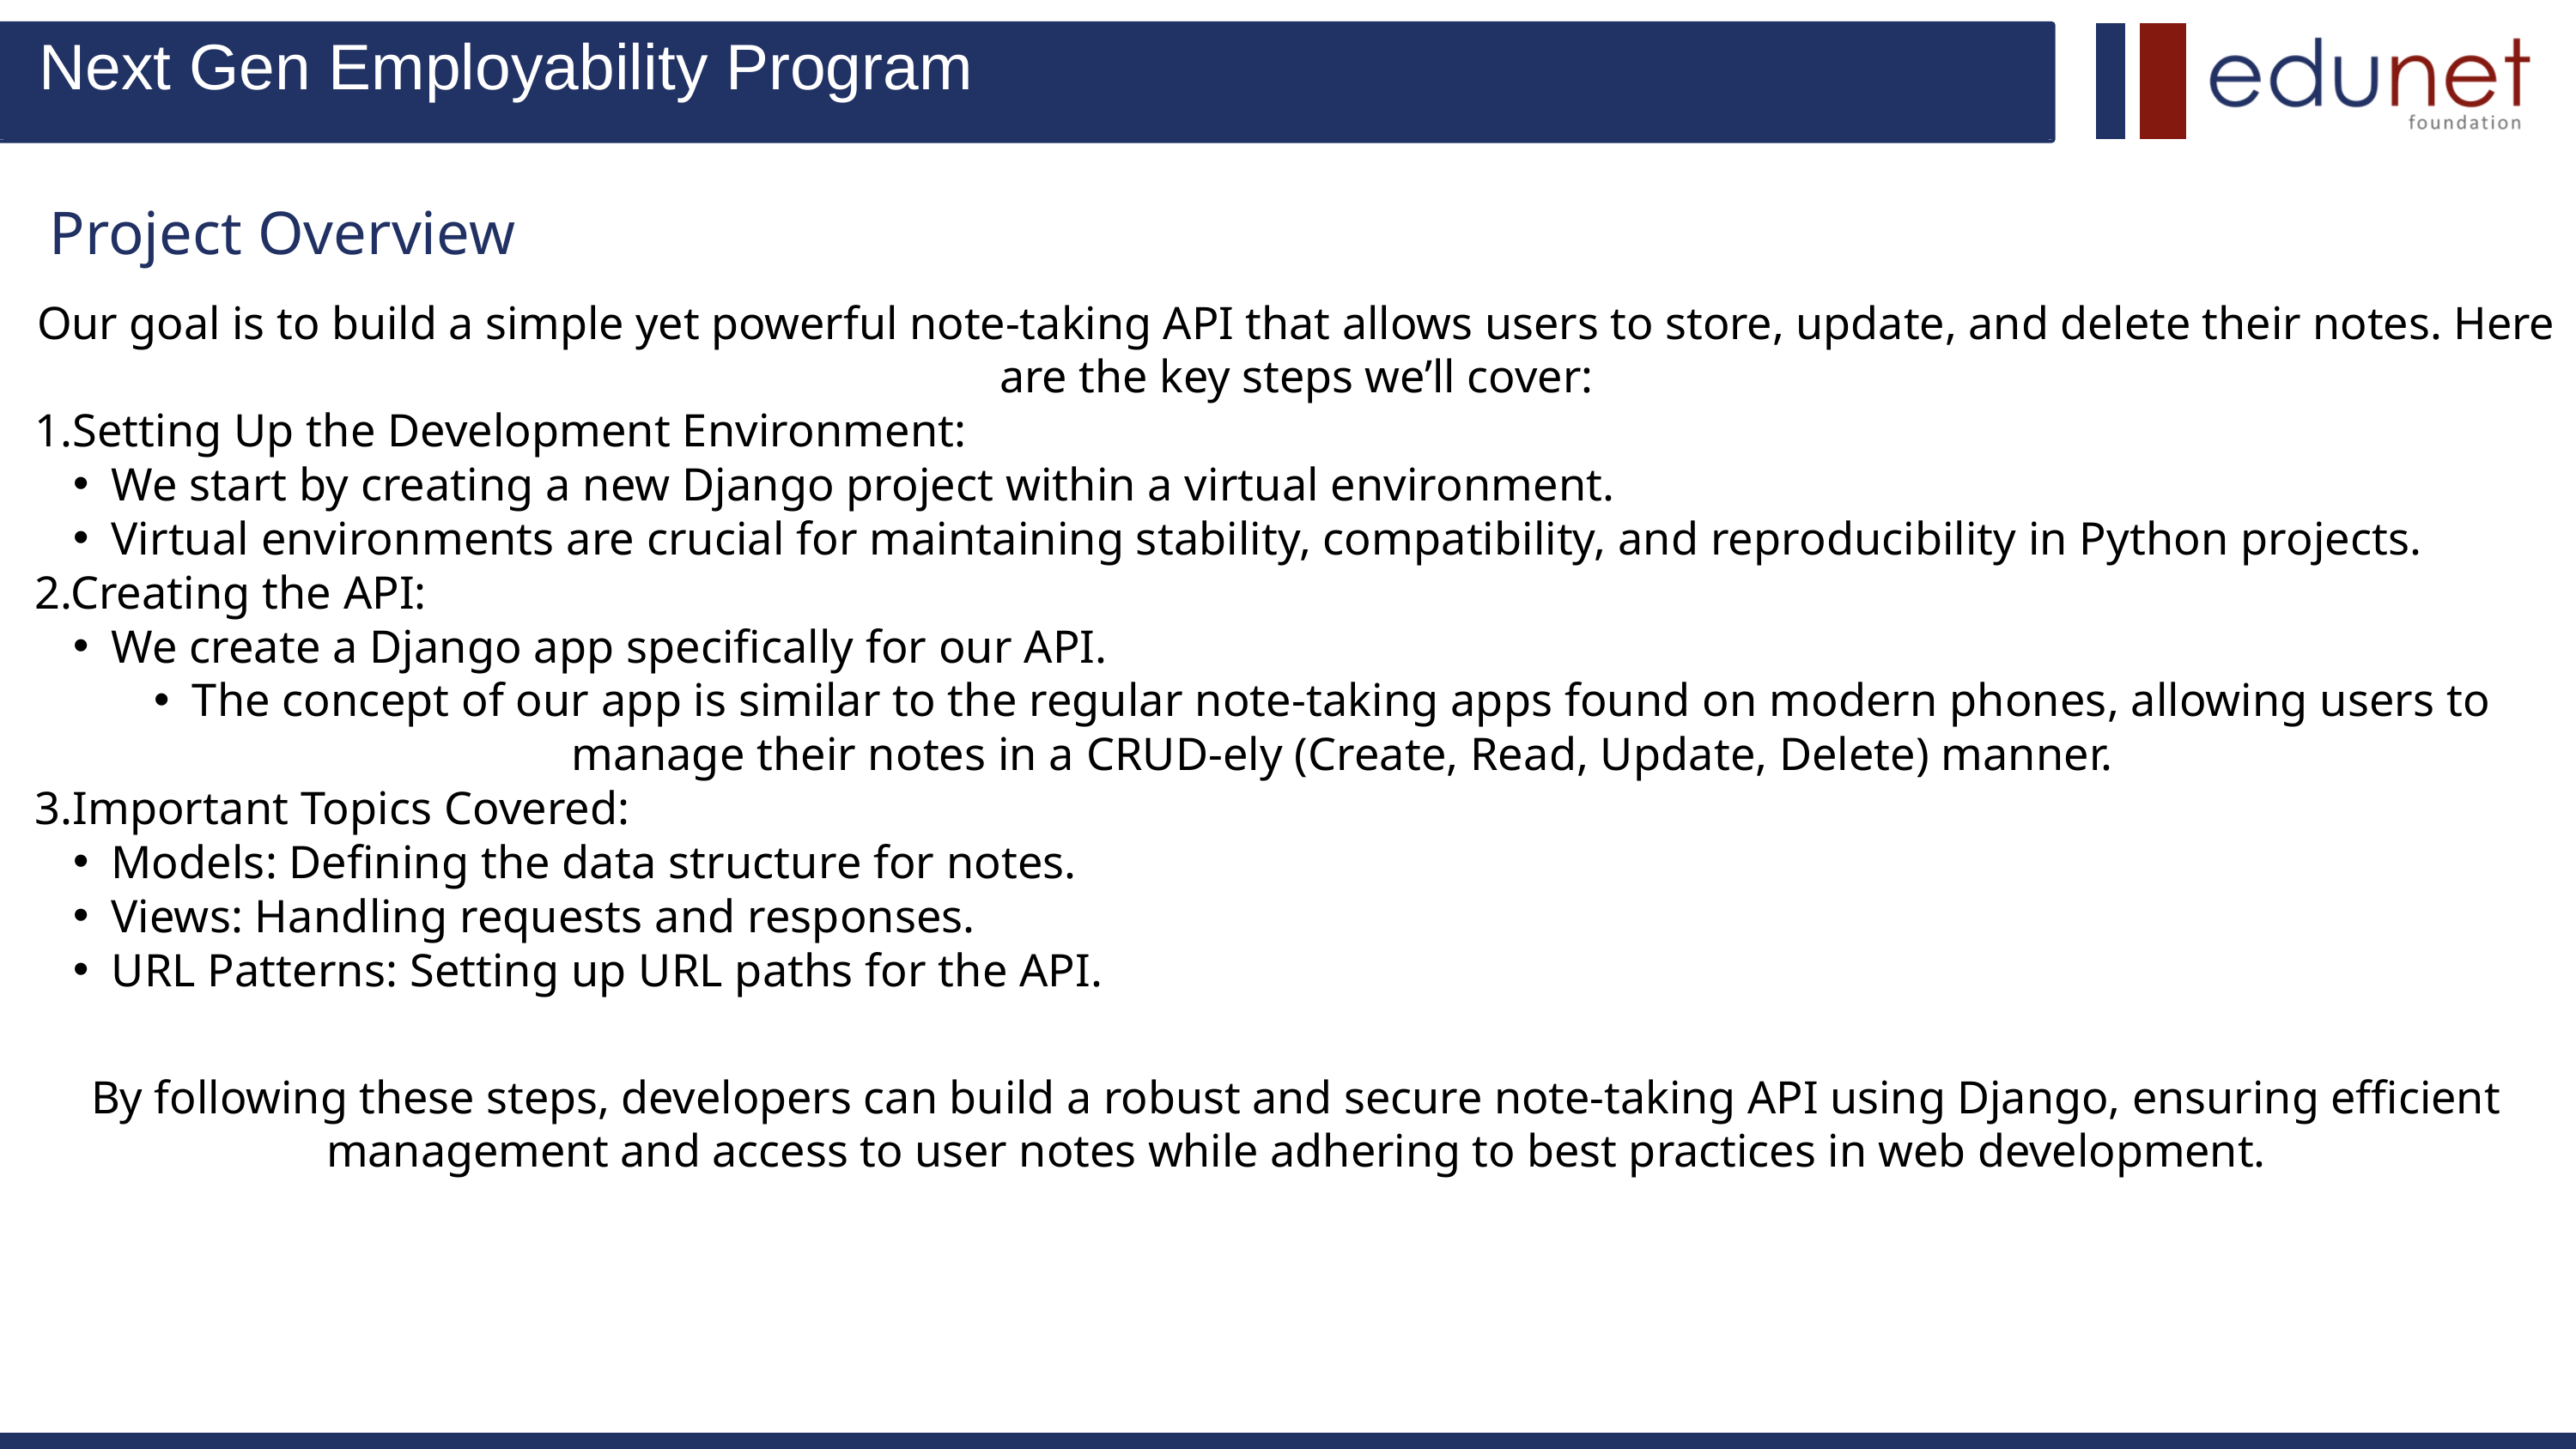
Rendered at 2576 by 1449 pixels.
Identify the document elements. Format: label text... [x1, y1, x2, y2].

text_box 1.Setting Up the Development Environment: We start by creating a new Django project within a virtual environment. Virtual environments are crucial for maintaining stability, compatibility, and reproducibility in Python projects. 2.Creating the API: We create a Django app specifically for our API. The concept of our app is similar to the regular note-taking apps found on modern phones, allowing users to manage their notes in a CRUD-ely (Create, Read, Update, Delete) manner. 3.Important Topics Covered: Models: Defining the data structure for notes. Views: Handling requests and responses. URL Patterns: Setting up URL paths for the API. [34, 402, 2576, 1050]
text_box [0, 21, 2056, 143]
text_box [2051, 17, 2365, 183]
text_box By following these steps, developers can build a robust and secure note-taking API using Django, ensuring efficient management and access to user notes while adhering to best practices in web development. [26, 1069, 2567, 1177]
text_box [2095, 22, 2126, 140]
text_box Our goal is to build a simple yet powerful note-taking API that allows users to store, update, and delete their notes. Here are the key steps we’ll cover: [0, 294, 2576, 403]
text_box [2139, 22, 2187, 140]
text_box Project Overview [49, 195, 852, 267]
text_box [2368, 25, 2545, 142]
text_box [0, 1432, 2576, 1449]
